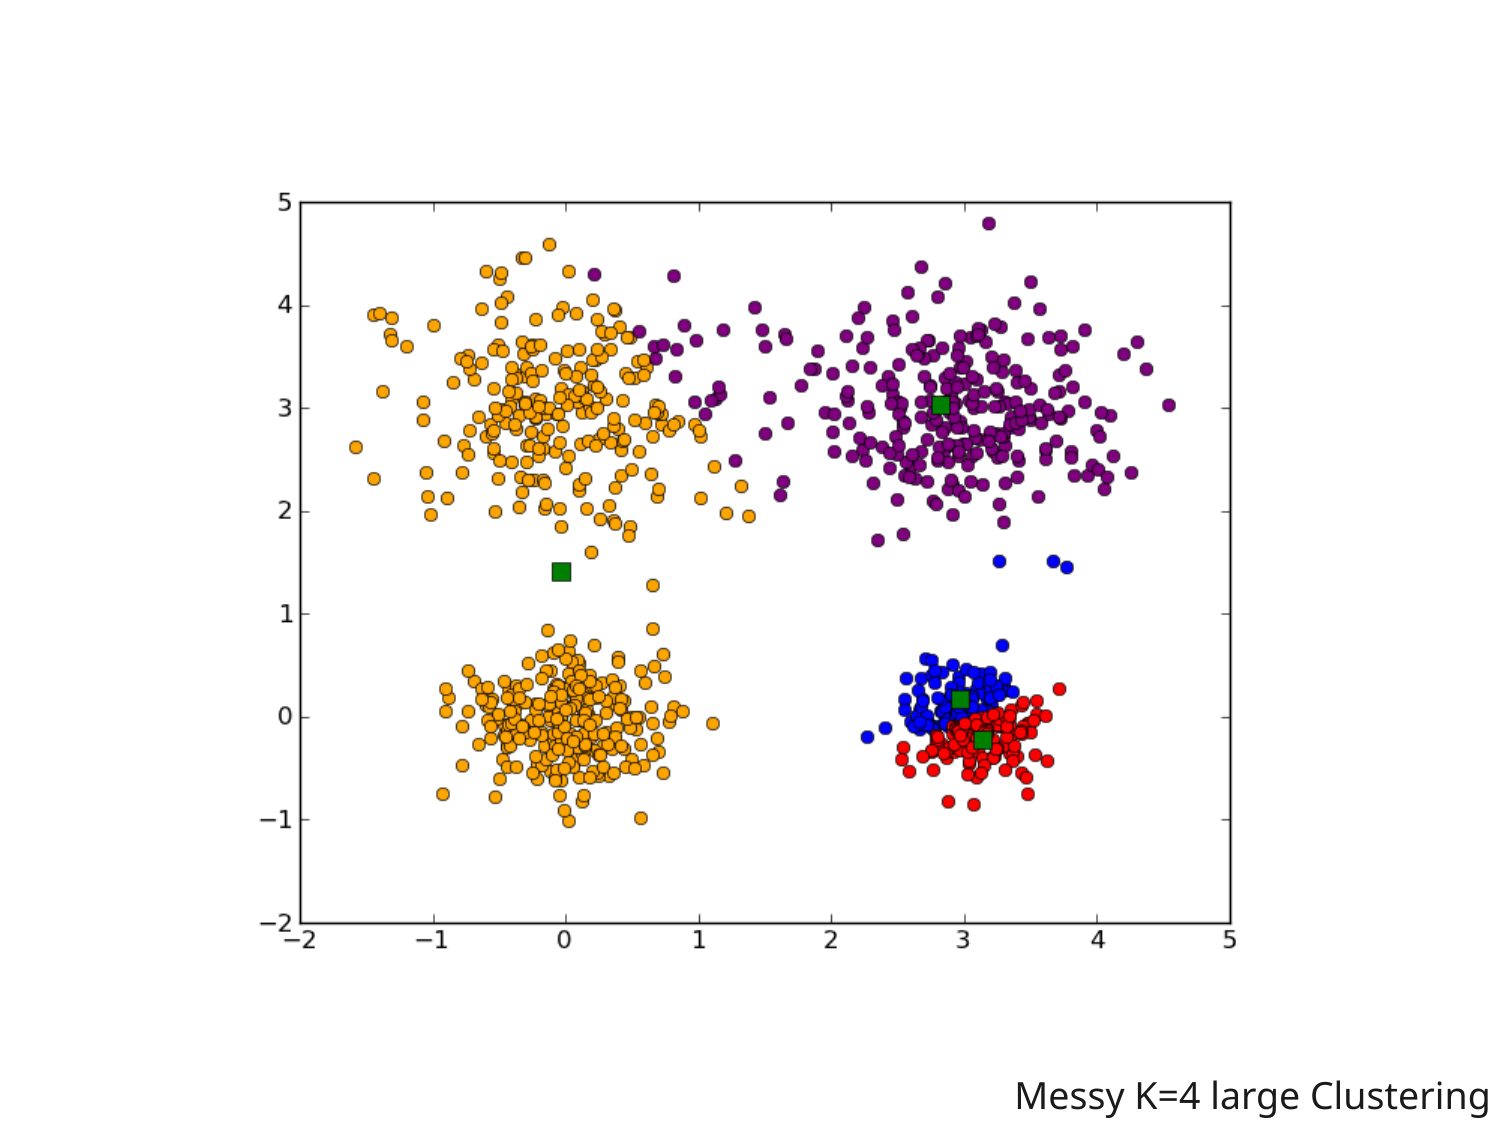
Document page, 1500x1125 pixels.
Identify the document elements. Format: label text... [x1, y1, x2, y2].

text_box Messy K=4 large Clustering [999, 1064, 1500, 1125]
picture [149, 112, 1351, 1013]
